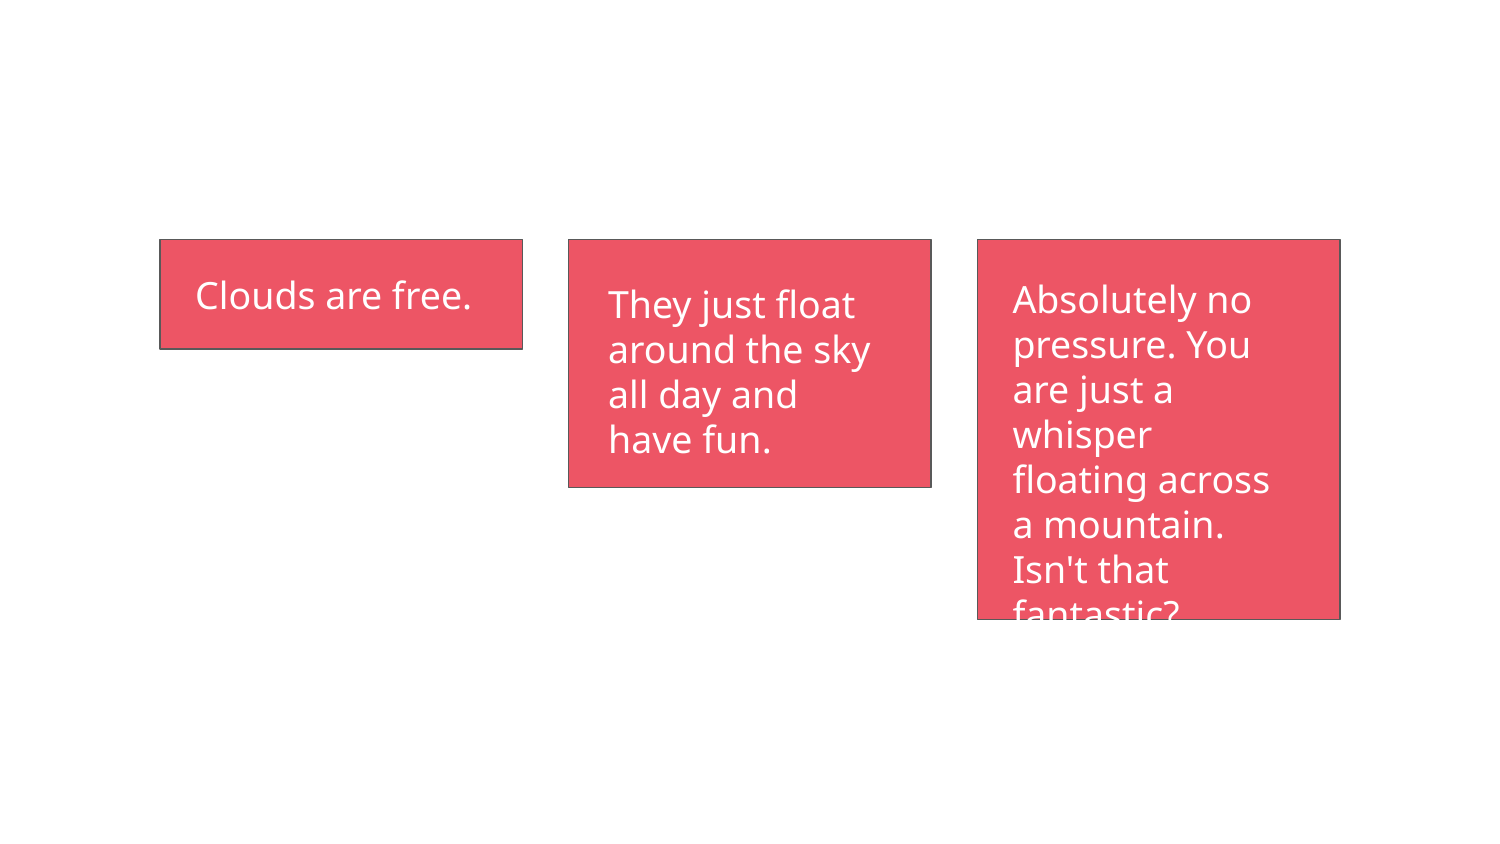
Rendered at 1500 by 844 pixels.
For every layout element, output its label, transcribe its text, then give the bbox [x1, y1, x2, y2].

text_box [977, 239, 1340, 620]
text_box [568, 239, 932, 488]
text_box Absolutely no pressure. You are just a whisper floating across a mountain. Isn't that fantastic? [997, 261, 1310, 510]
text_box [160, 239, 523, 350]
text_box Clouds are free. [180, 256, 508, 506]
text_box They just float around the sky all day and have fun. [593, 265, 903, 499]
